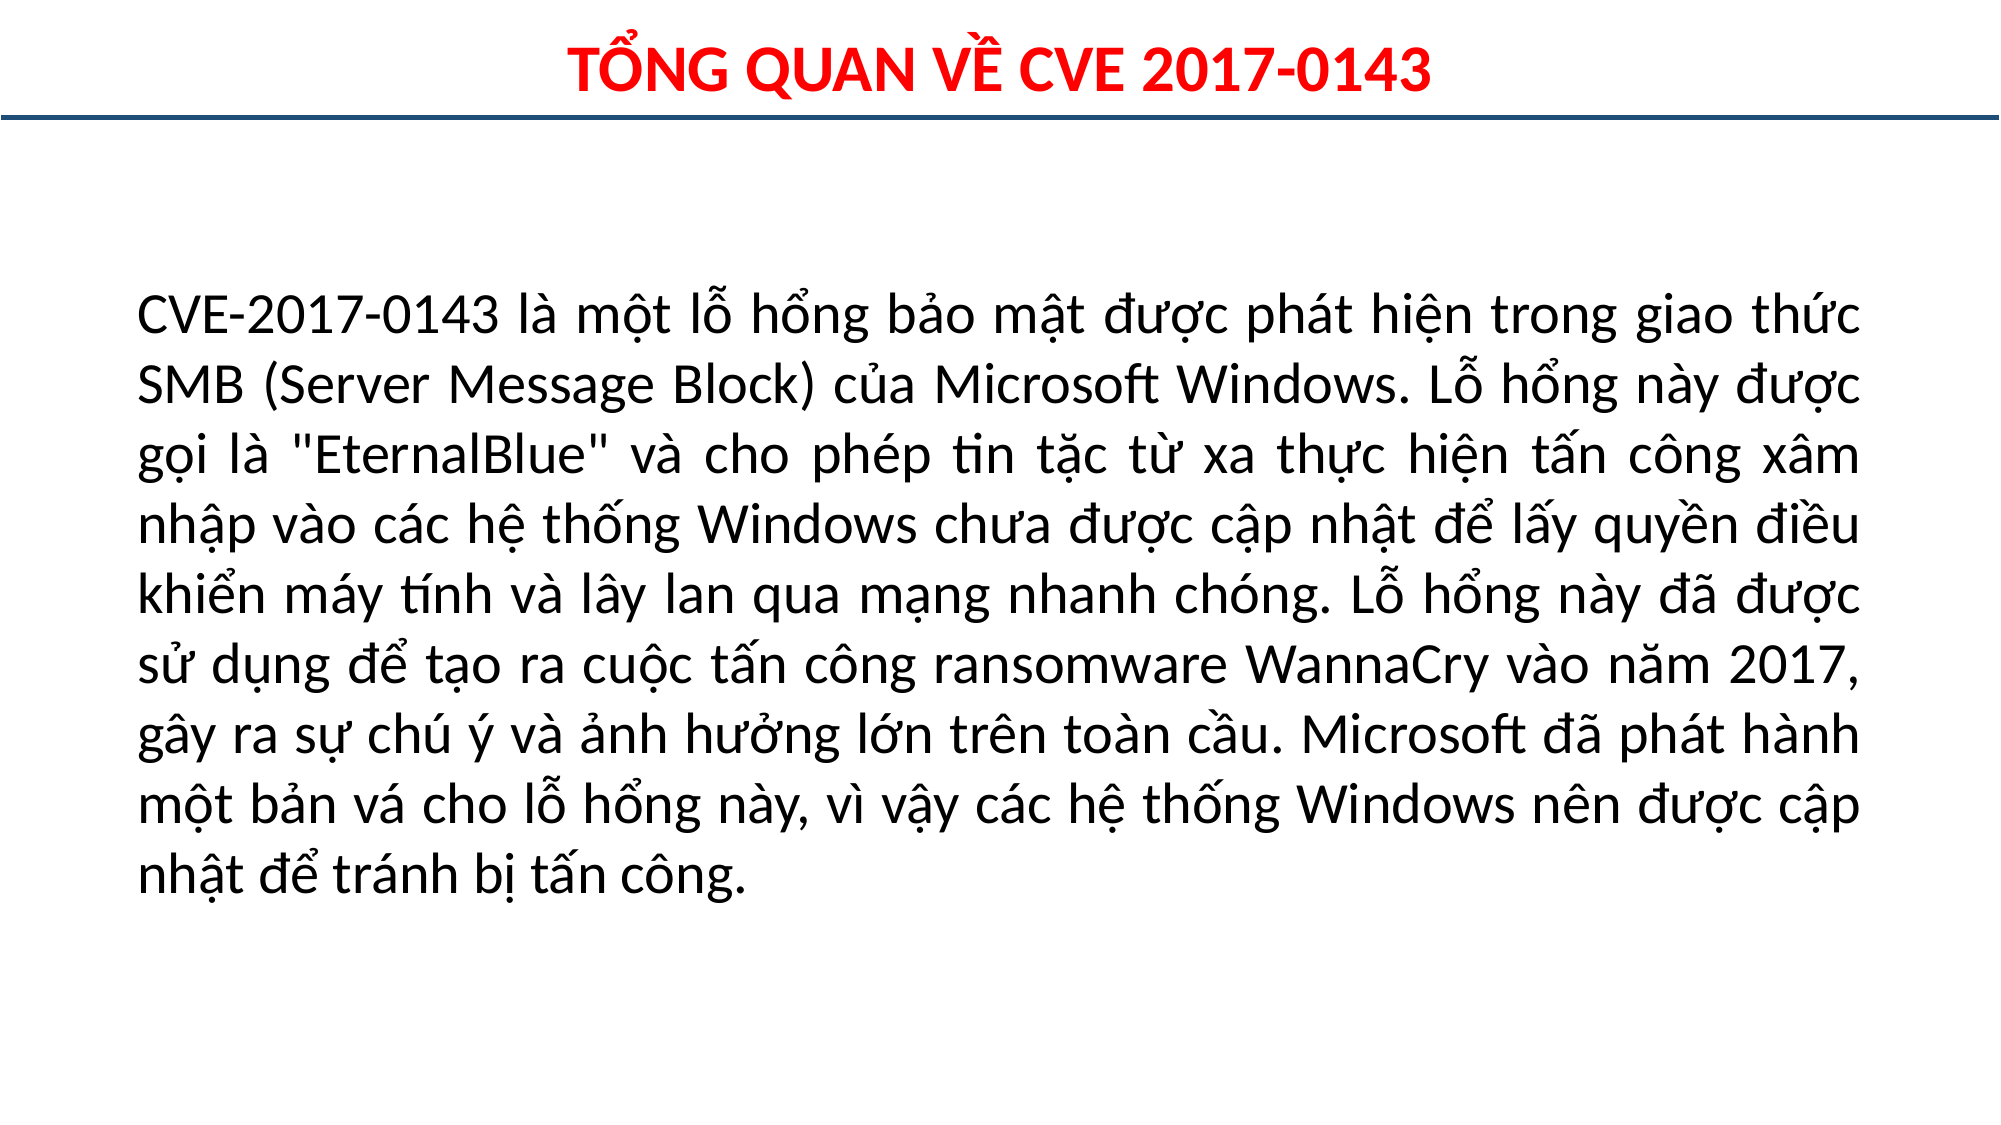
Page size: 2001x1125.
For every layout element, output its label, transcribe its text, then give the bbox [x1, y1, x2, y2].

text_box CVE-2017-0143 là một lỗ hổng bảo mật được phát hiện trong giao thức SMB (Server Message Block) của Microsoft Windows. Lỗ hổng này được gọi là "EternalBlue" và cho phép tin tặc từ xa thực hiện tấn công xâm nhập vào các hệ thống Windows chưa được cập nhật để lấy quyền điều khiển máy tính và lây lan qua mạng nhanh chóng. Lỗ hổng này đã được sử dụng để tạo ra cuộc tấn công ransomware WannaCry vào năm 2017, gây ra sự chú ý và ảnh hưởng lớn trên toàn cầu. Microsoft đã phát hành một bản vá cho lỗ hổng này, vì vậy các hệ thống Windows nên được cập nhật để tránh bị tấn công. [122, 268, 1878, 913]
text_box [0, 113, 2000, 122]
text_box TỔNG QUAN VỀ CVE 2017-0143 [0, 17, 2000, 113]
